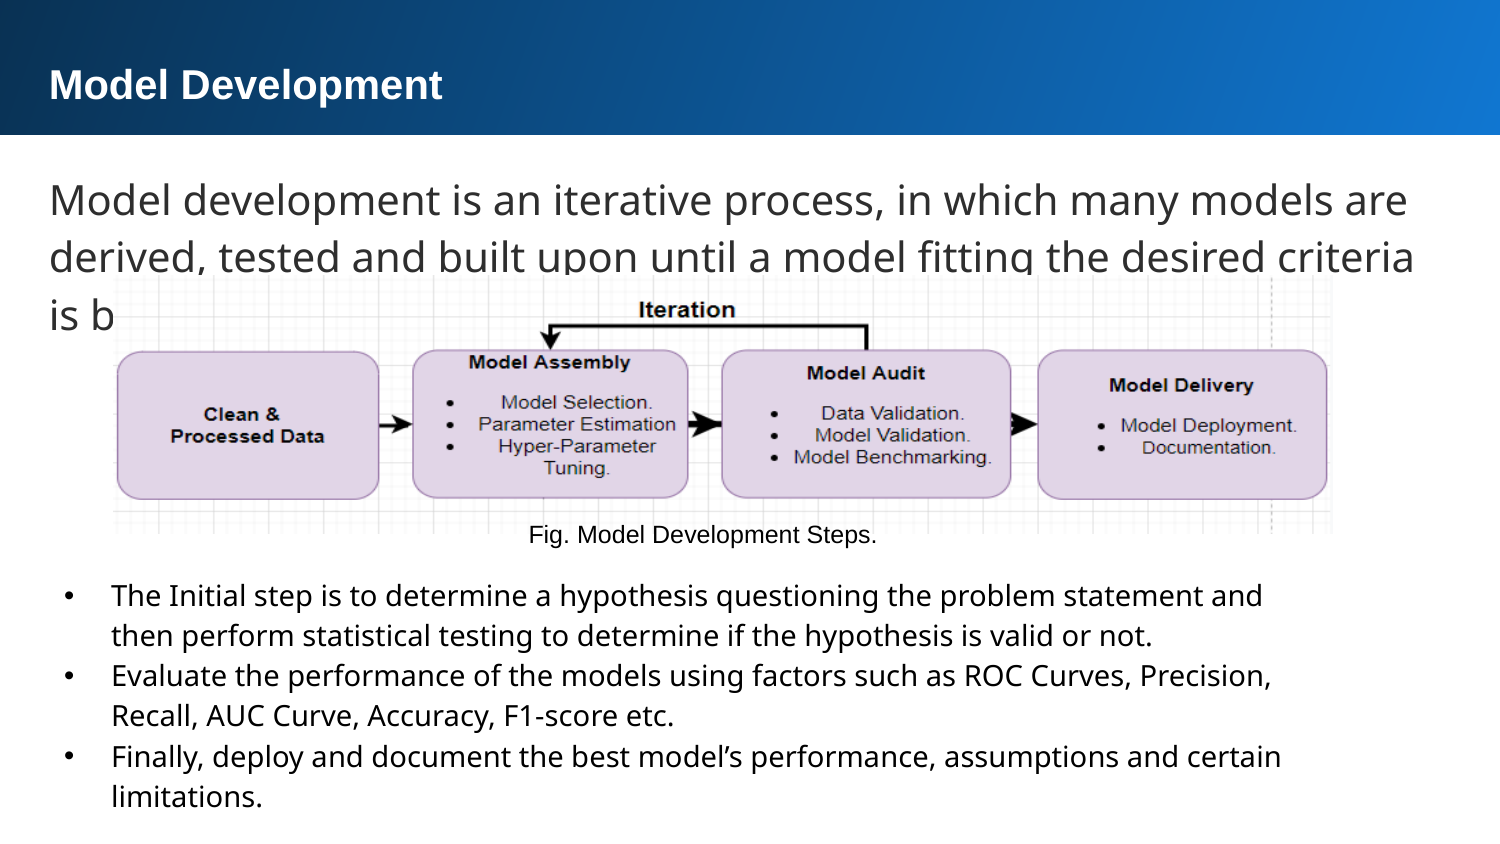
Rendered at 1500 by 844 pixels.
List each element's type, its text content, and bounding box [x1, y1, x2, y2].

text_box Model Development [33, 43, 1439, 124]
picture [113, 275, 1333, 535]
text_box The Initial step is to determine a hypothesis questioning the problem statement and then perform statistical testing to determine if the hypothesis is valid or not. Evaluate the performance of the models using factors such as ROC Curves, Precision, Recall, AUC Curve, Accuracy, F1-score etc. Finally, deploy and document the best model’s performance, assumptions and certain limitations. [49, 557, 1333, 828]
text_box [0, 0, 1500, 135]
text_box Model development is an iterative process, in which many models are derived, tested and built upon until a model fitting the desired criteria is built. [33, 151, 1439, 354]
text_box Fig. Model Development Steps. [521, 543, 1054, 557]
